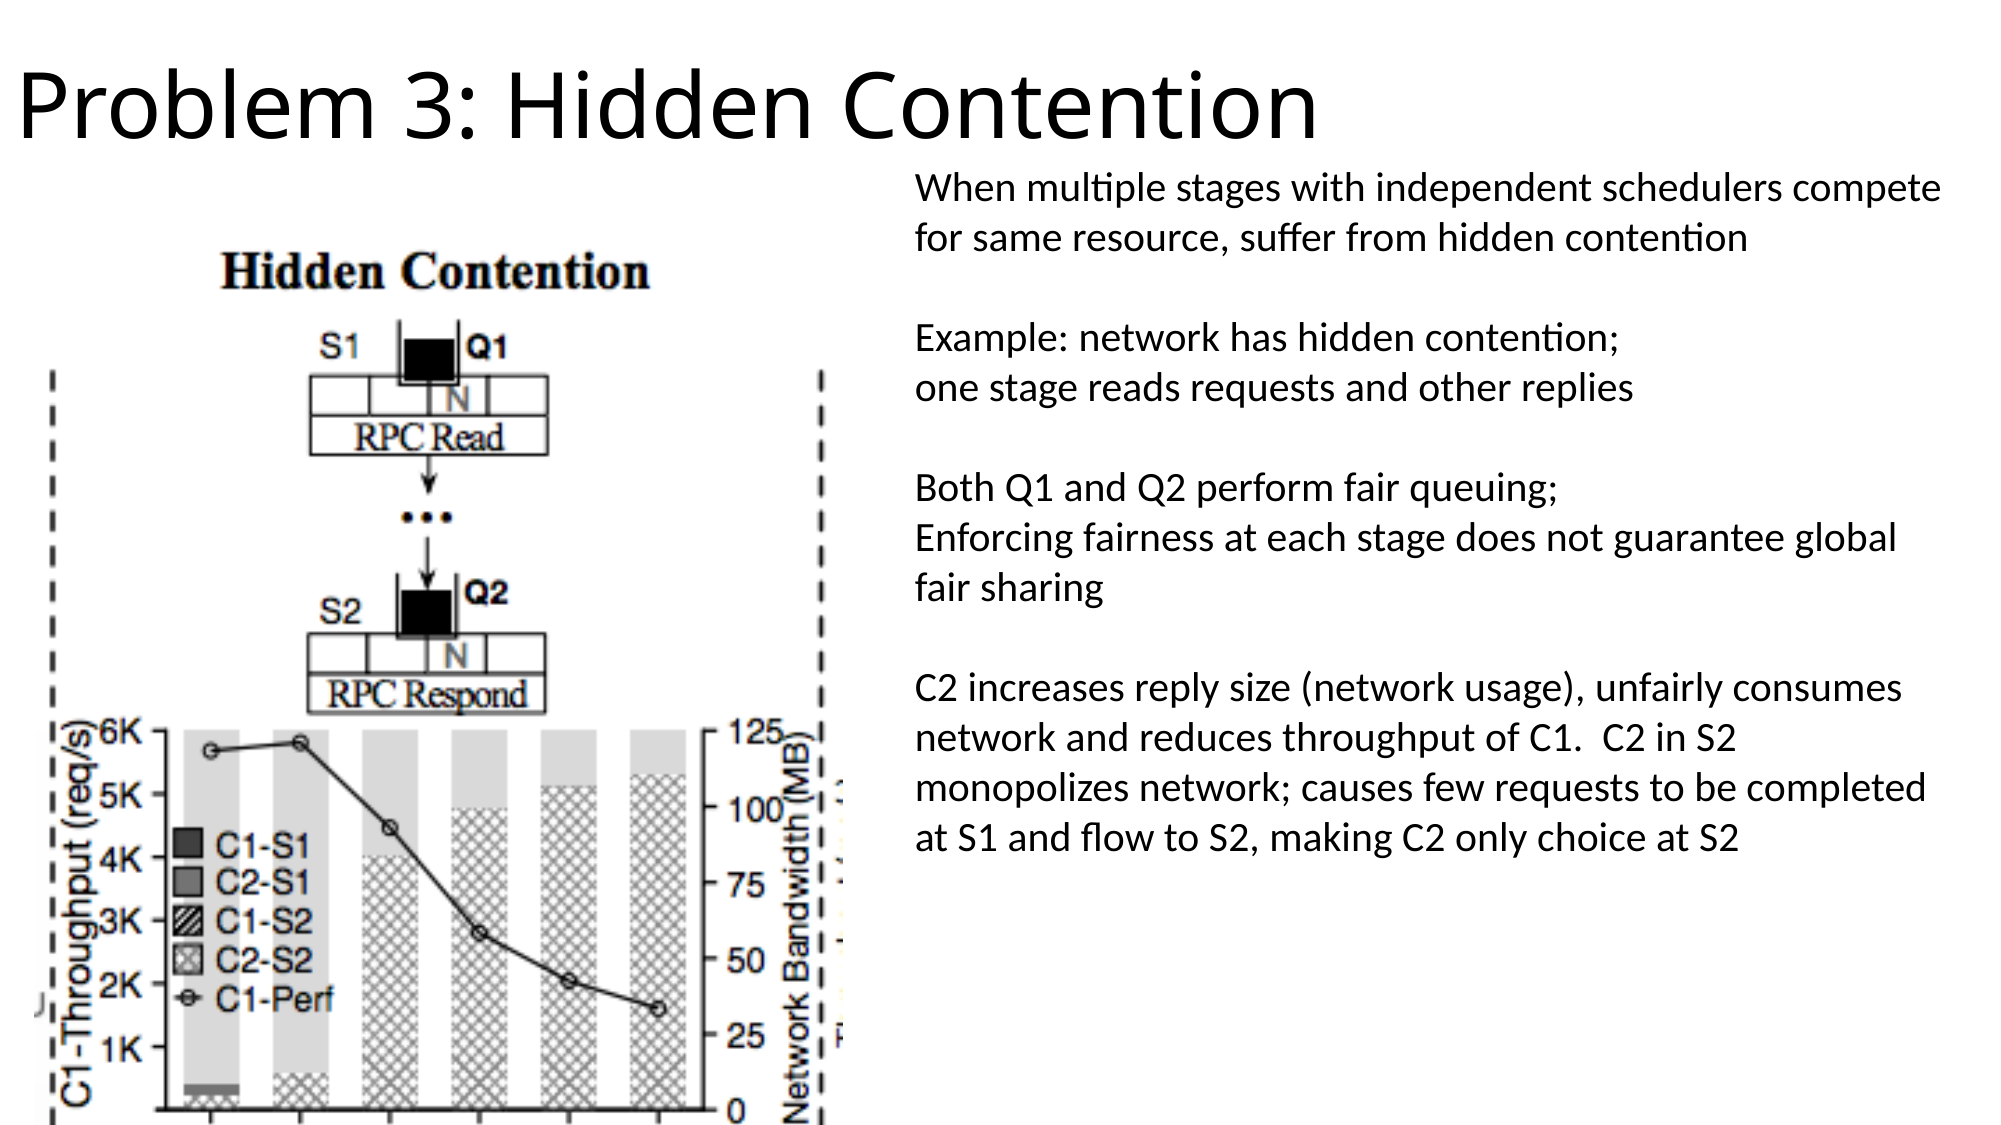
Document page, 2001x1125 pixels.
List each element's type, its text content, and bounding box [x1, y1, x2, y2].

title Problem 3: Hidden Contention [0, 0, 1725, 218]
text_box When multiple stages with independent schedulers compete for same resource, suffer from hidden contention Example: network has hidden contention; one stage reads requests and other replies Both Q1 and Q2 perform fair queuing; Enforcing fairness at each stage does not guarantee global fair sharing C2 increases reply size (network usage), unfairly consumes network and reduces throughput of C1. C2 in S2 monopolizes network; causes few requests to be completed at S1 and flow to S2, making C2 only choice at S2 [900, 152, 1964, 868]
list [34, 217, 843, 1125]
